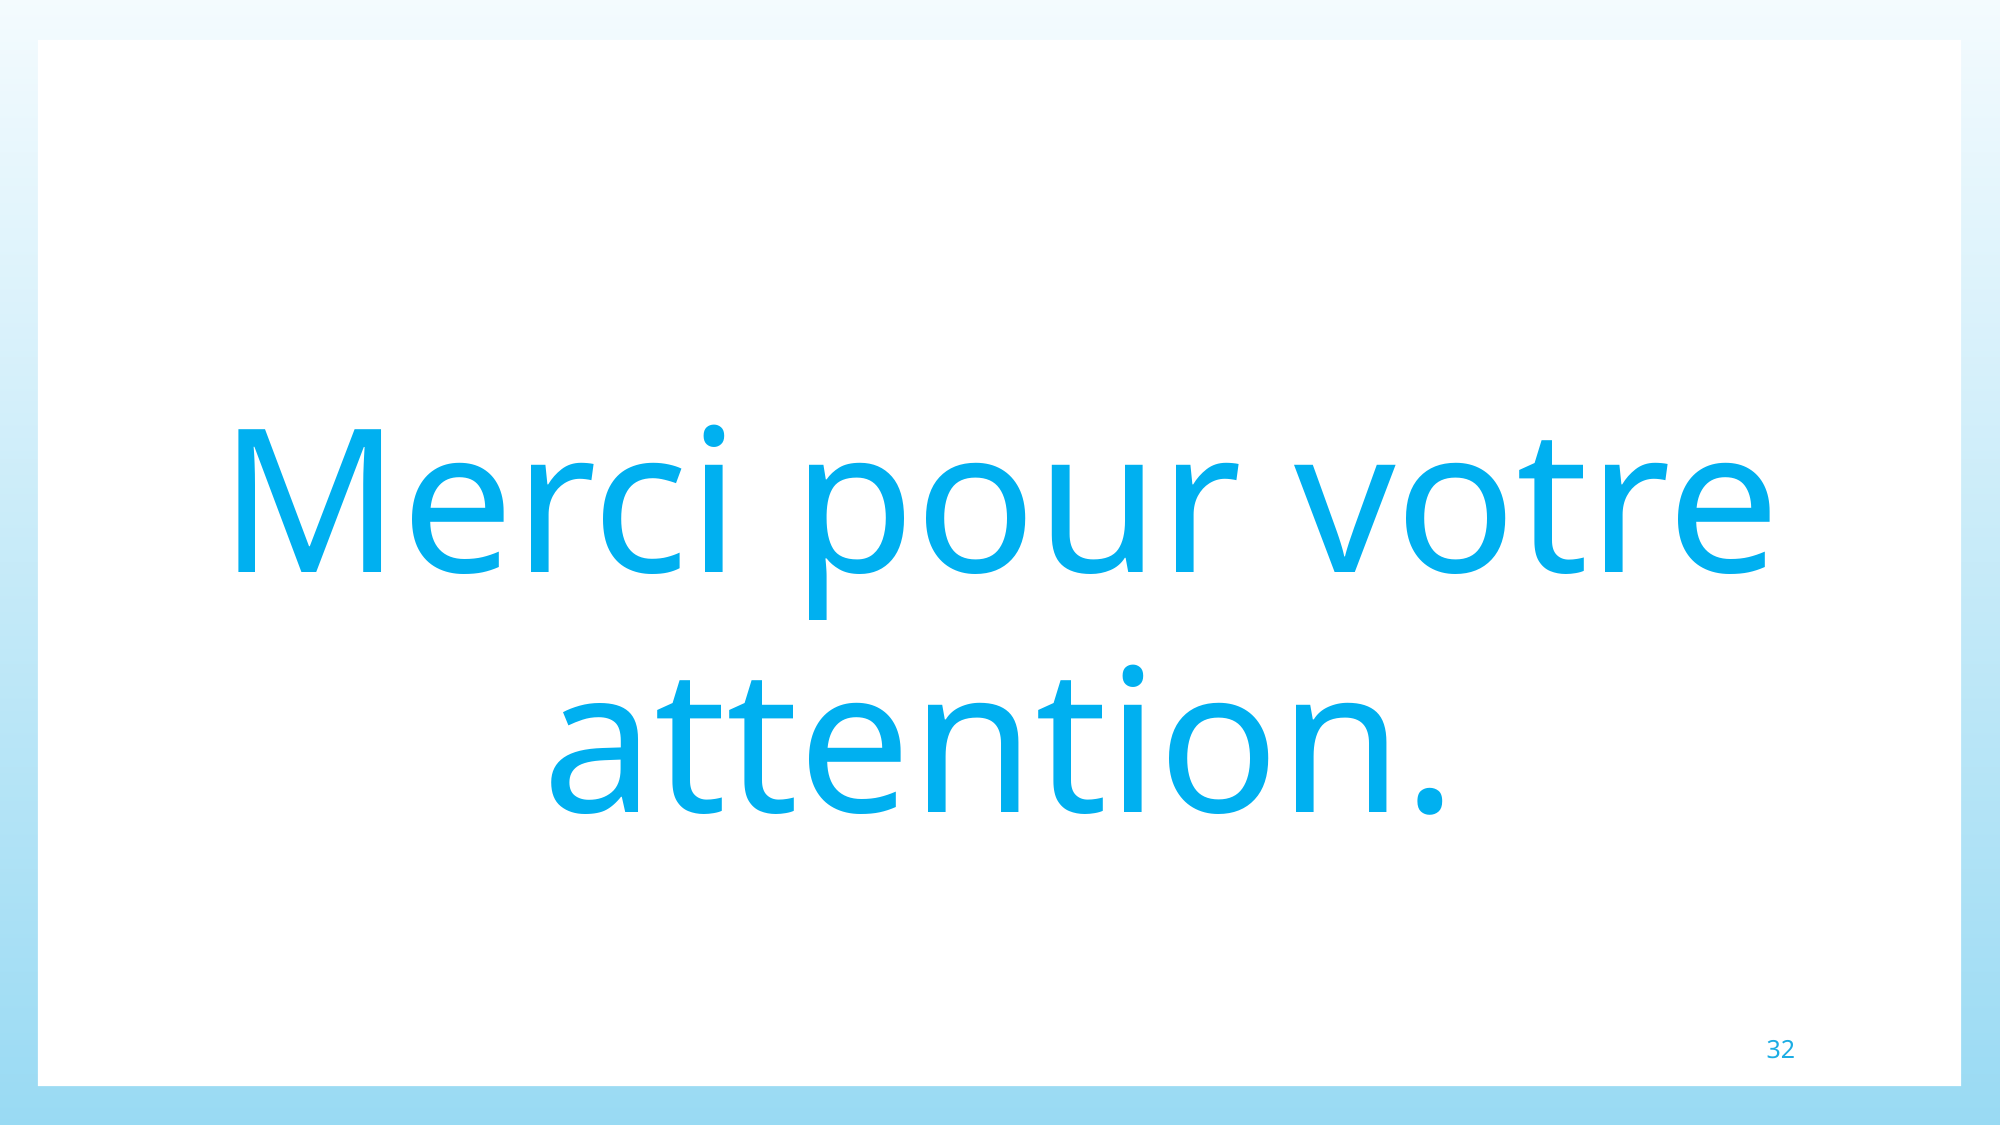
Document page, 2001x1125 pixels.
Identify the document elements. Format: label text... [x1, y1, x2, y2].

slide_number 32 [1530, 1020, 1811, 1081]
text_box Merci pour votre attention. [33, 365, 1967, 861]
